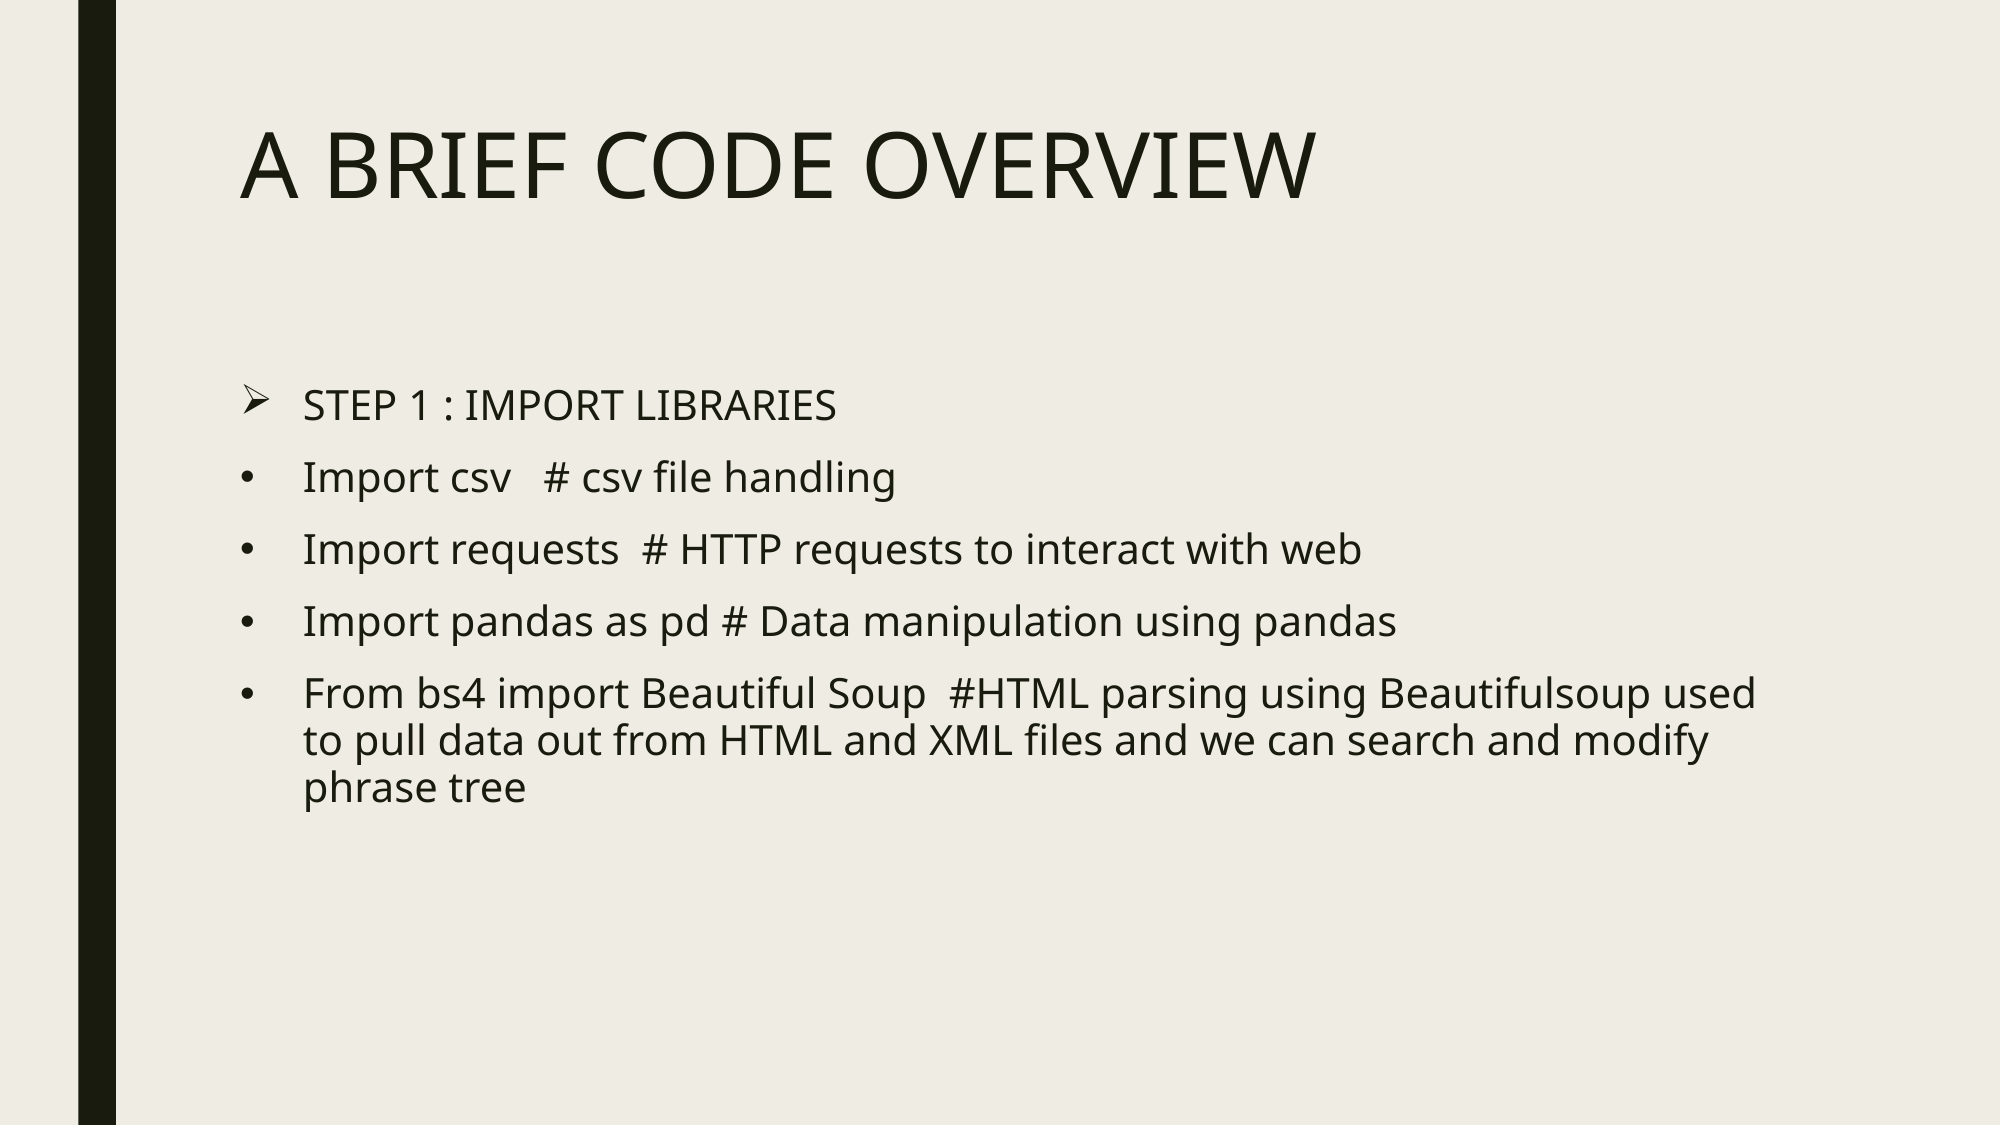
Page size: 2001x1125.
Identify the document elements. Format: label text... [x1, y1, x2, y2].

title A BRIEF CODE OVERVIEW [225, 112, 1800, 357]
list STEP 1 : IMPORT LIBRARIES Import csv # csv file handling Import requests # HTTP requests to interact with web Import pandas as pd # Data manipulation using pandas From bs4 import Beautiful Soup #HTML parsing using Beautifulsoup used to pull data out from HTML and XML files and we can search and modify phrase tree [225, 375, 1800, 963]
